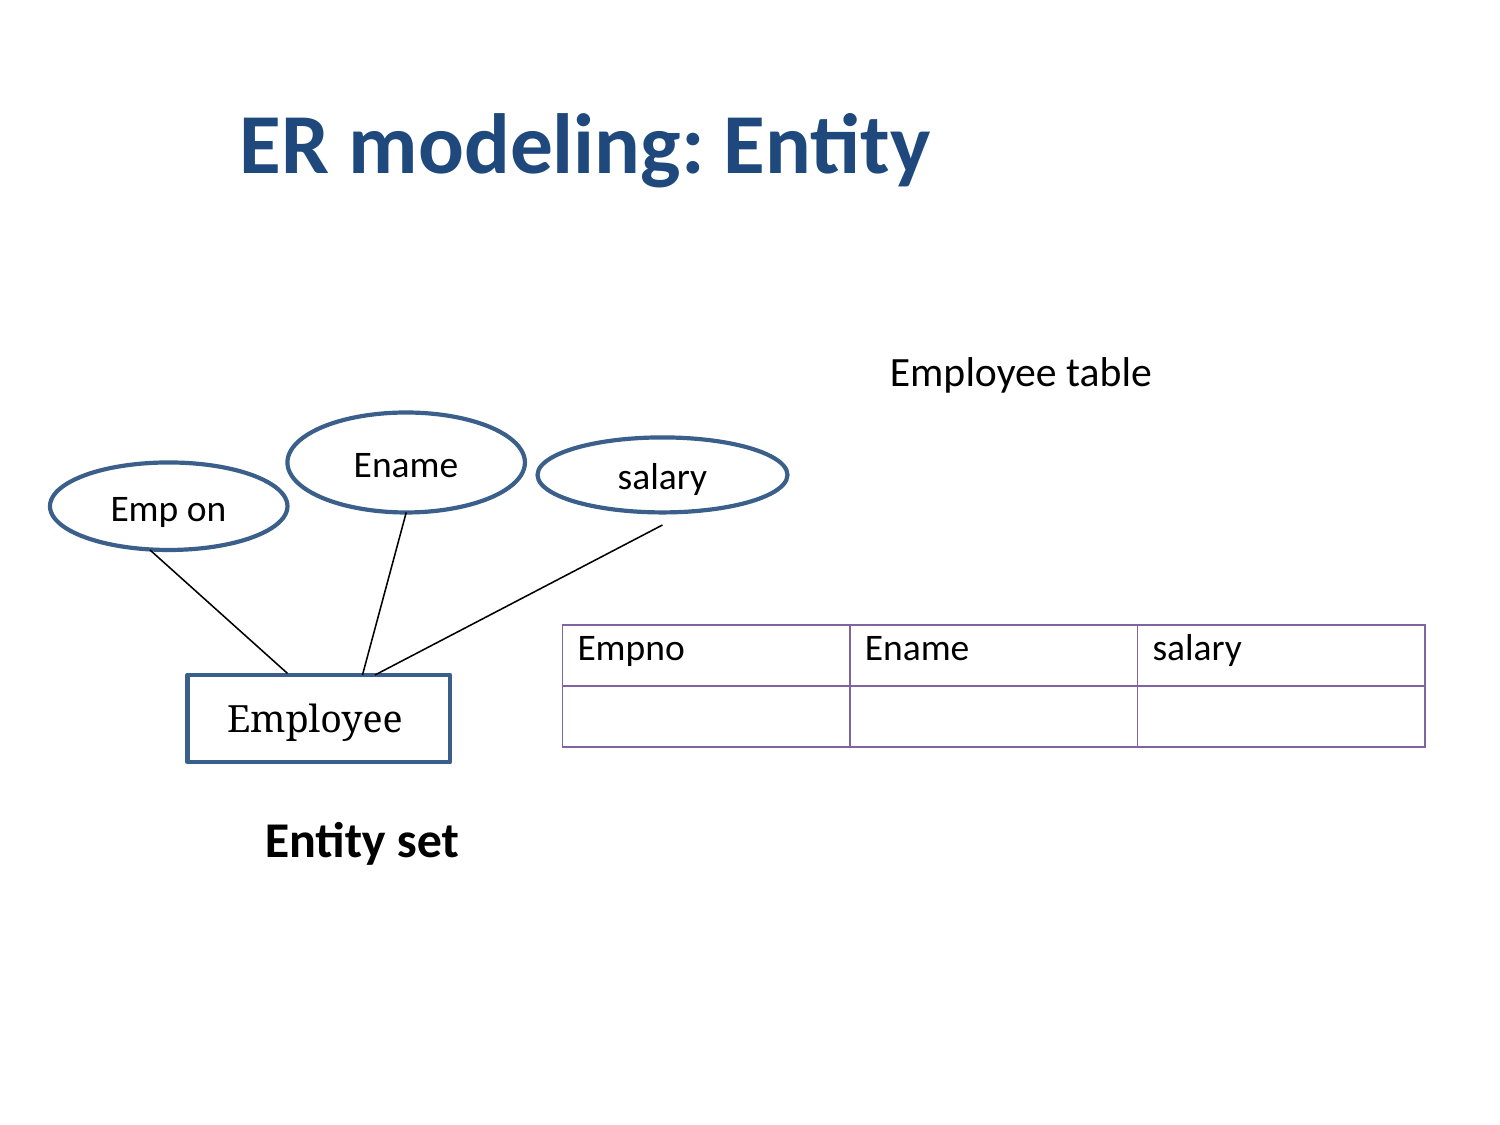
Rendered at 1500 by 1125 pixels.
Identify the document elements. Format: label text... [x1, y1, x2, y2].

table_cell [1138, 687, 1424, 746]
table_header salary [1138, 626, 1424, 685]
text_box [149, 549, 288, 674]
text_box [185, 673, 452, 764]
table_cell [598, 687, 849, 746]
text_box Ename [285, 410, 526, 515]
table_header Empno [598, 626, 849, 685]
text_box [302, 571, 466, 616]
text_box Entity set [249, 799, 675, 875]
table_cell [851, 687, 1137, 746]
text_box ER modeling: Entity [224, 45, 1500, 233]
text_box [443, 455, 594, 744]
text_box Emp on [47, 460, 290, 552]
table_header Ename [851, 626, 1137, 685]
text_box Employee [212, 687, 438, 748]
text_box salary [554, 435, 790, 515]
text_box Employee table [874, 337, 1188, 403]
